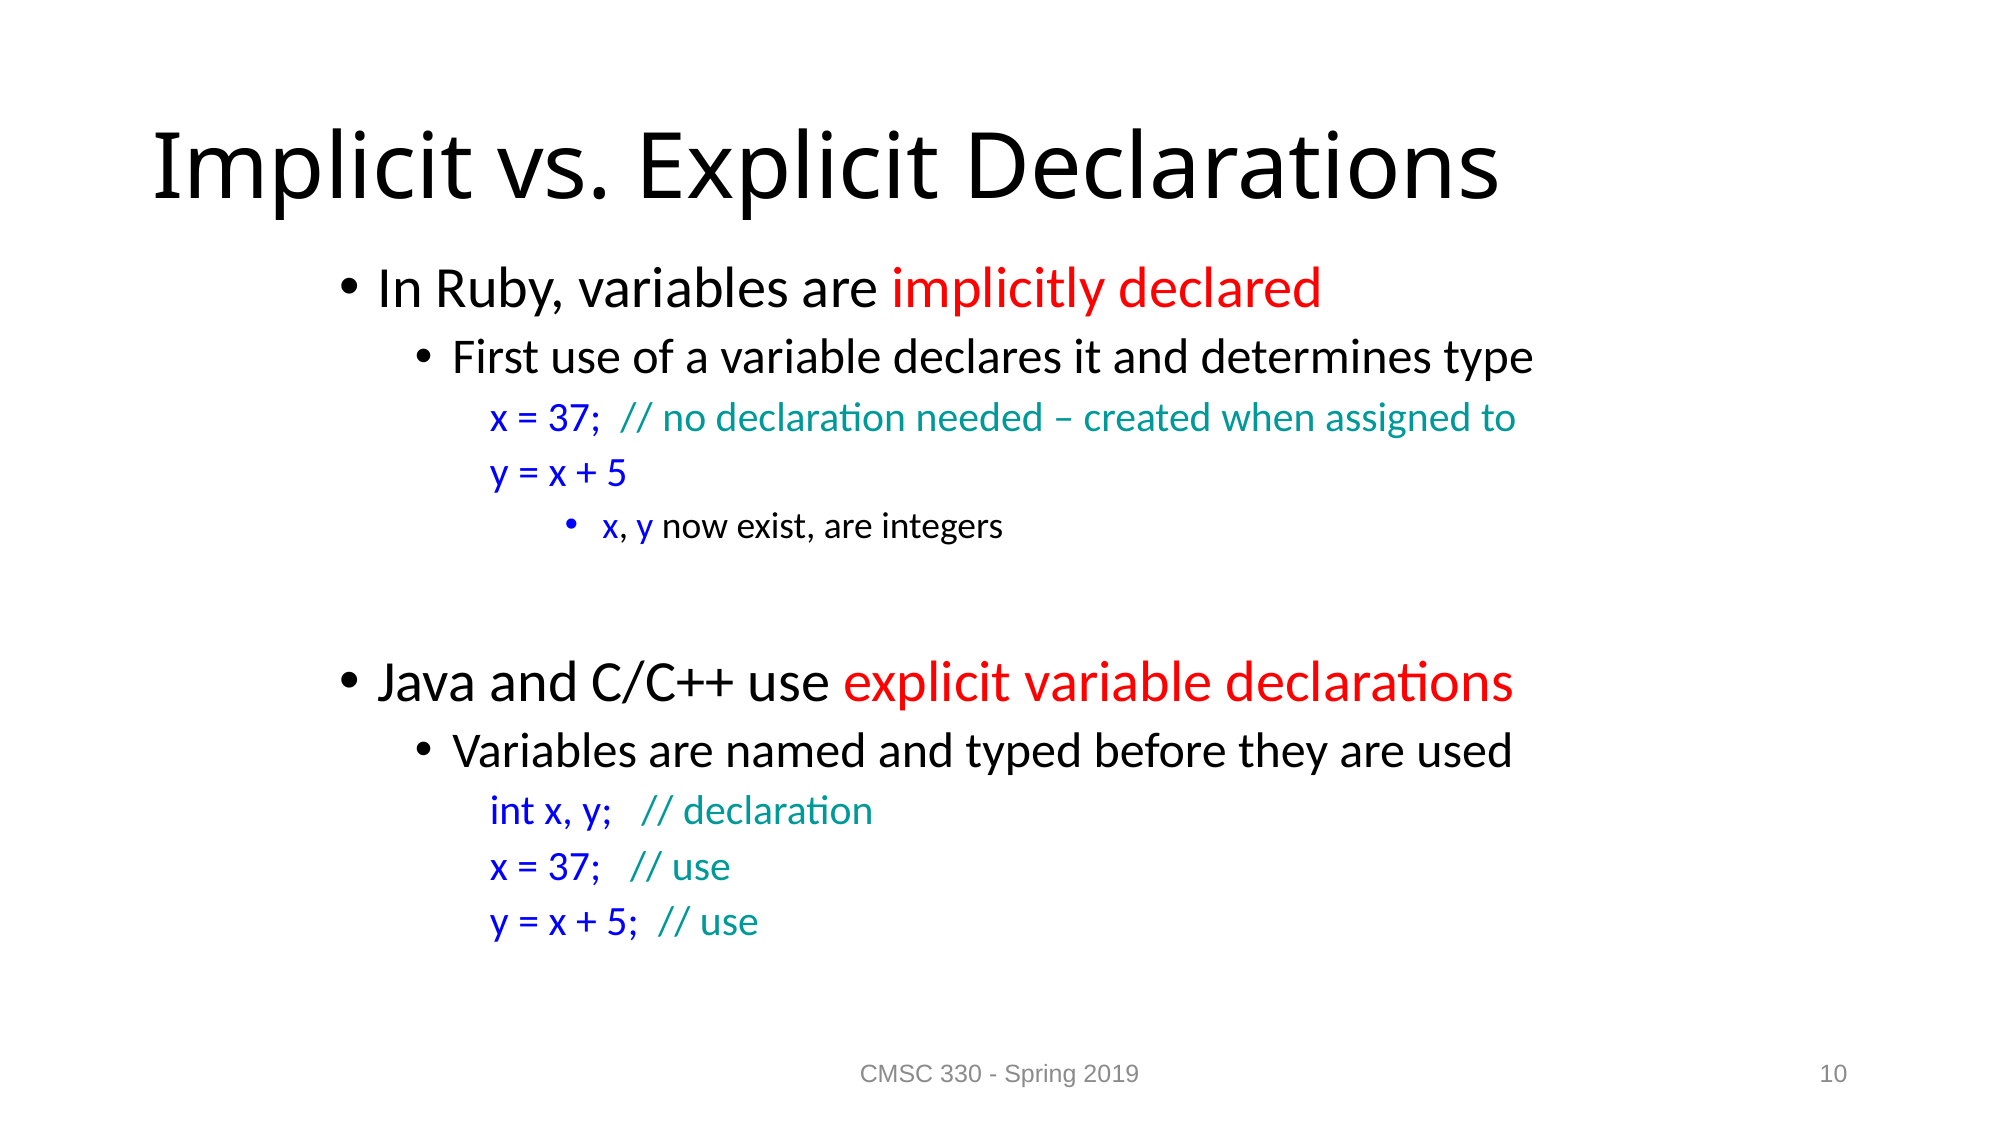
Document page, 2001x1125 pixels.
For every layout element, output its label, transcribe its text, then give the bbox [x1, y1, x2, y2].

title Implicit vs. Explicit Declarations [137, 59, 1863, 278]
footer CMSC 330 - Spring 2019 [662, 1042, 1338, 1103]
list In Ruby, variables are implicitly declared First use of a variable declares it and determines type x = 37; // no declaration needed – created when assigned to y = x + 5 x, y now exist, are integers Java and C/C++ use explicit variable declarations Variables are named and typed before they are used int x, y; // declaration x = 37; // use y = x + 5; // use [324, 249, 1700, 1050]
slide_number 10 [1412, 1042, 1863, 1103]
